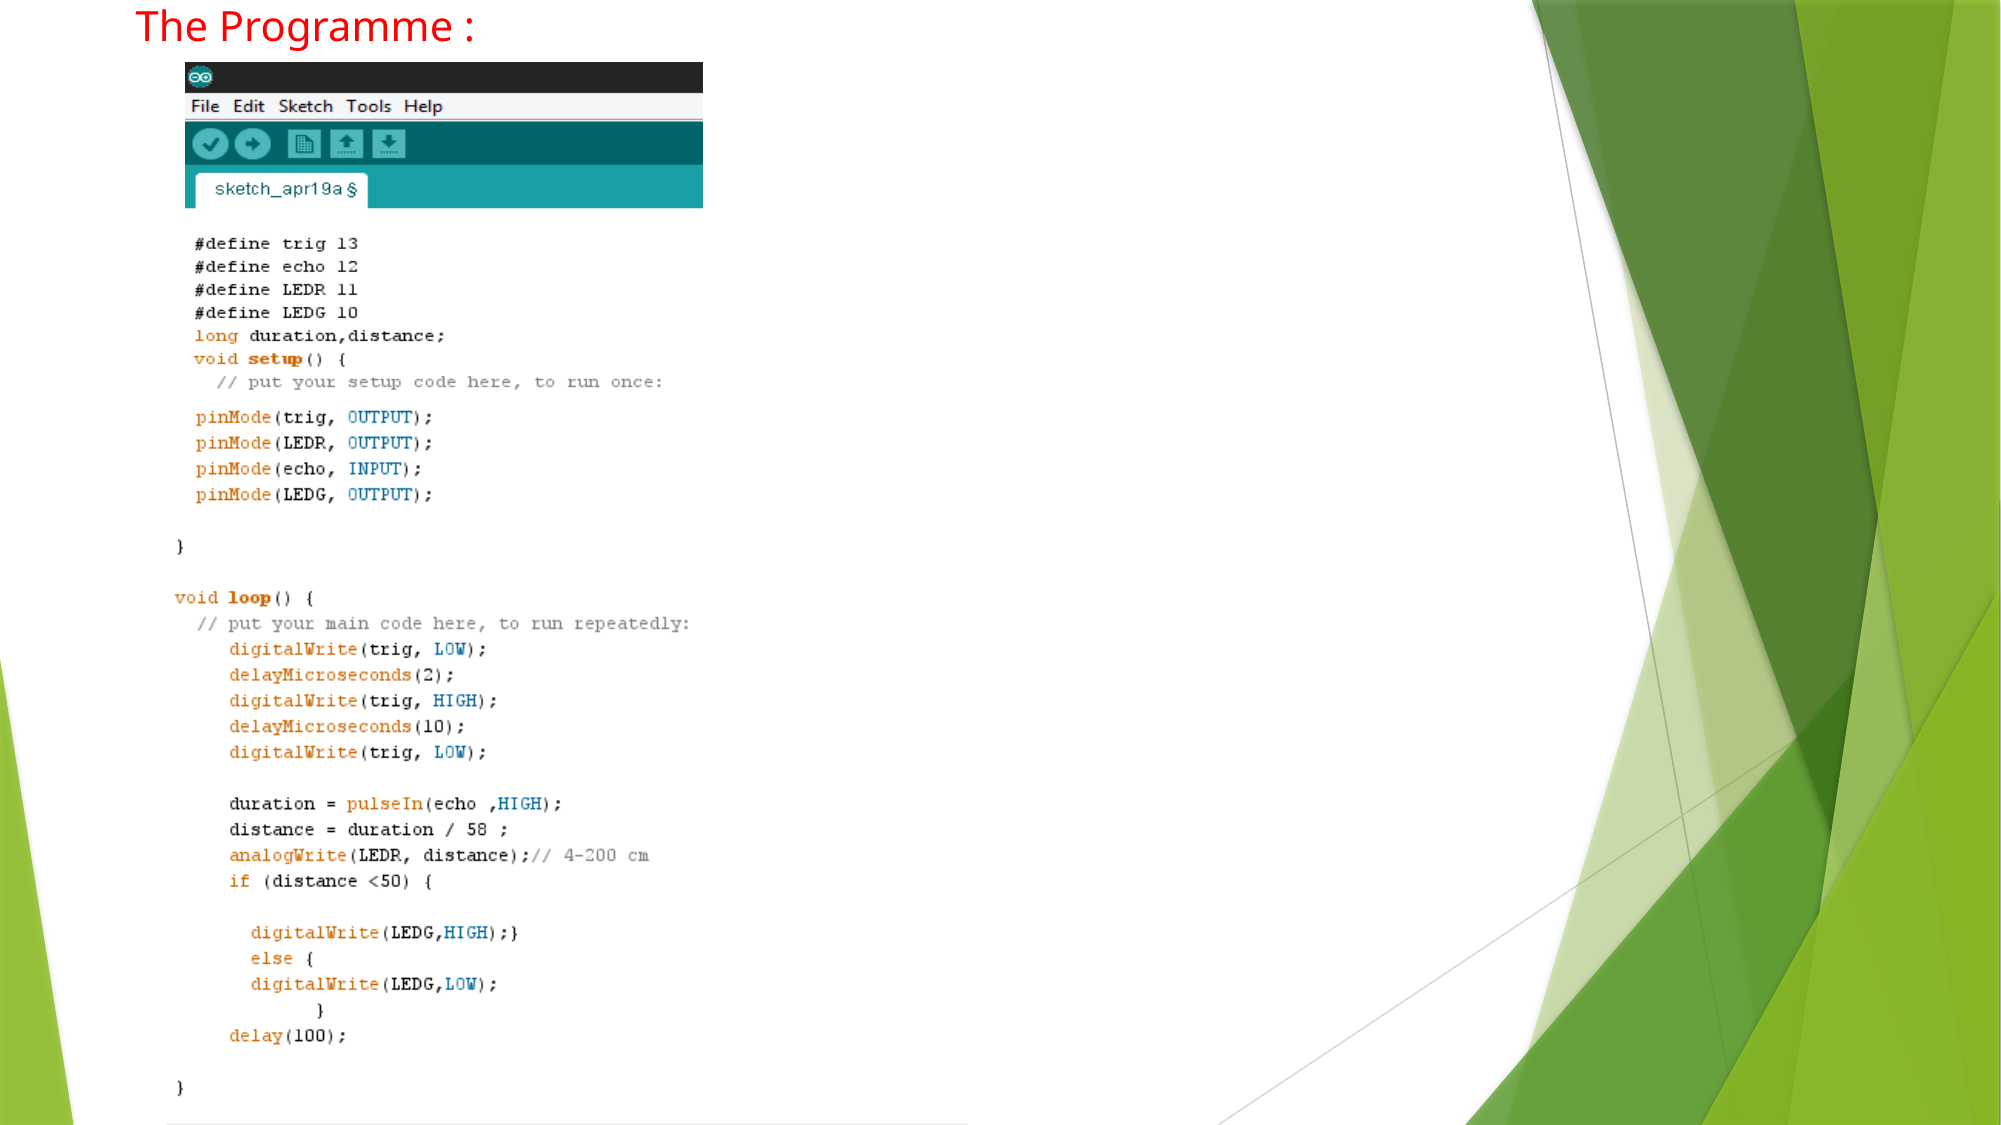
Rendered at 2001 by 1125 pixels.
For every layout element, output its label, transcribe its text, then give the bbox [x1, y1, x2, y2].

picture [166, 405, 969, 1125]
text_box The Programme : [135, 0, 476, 51]
picture [185, 61, 704, 395]
